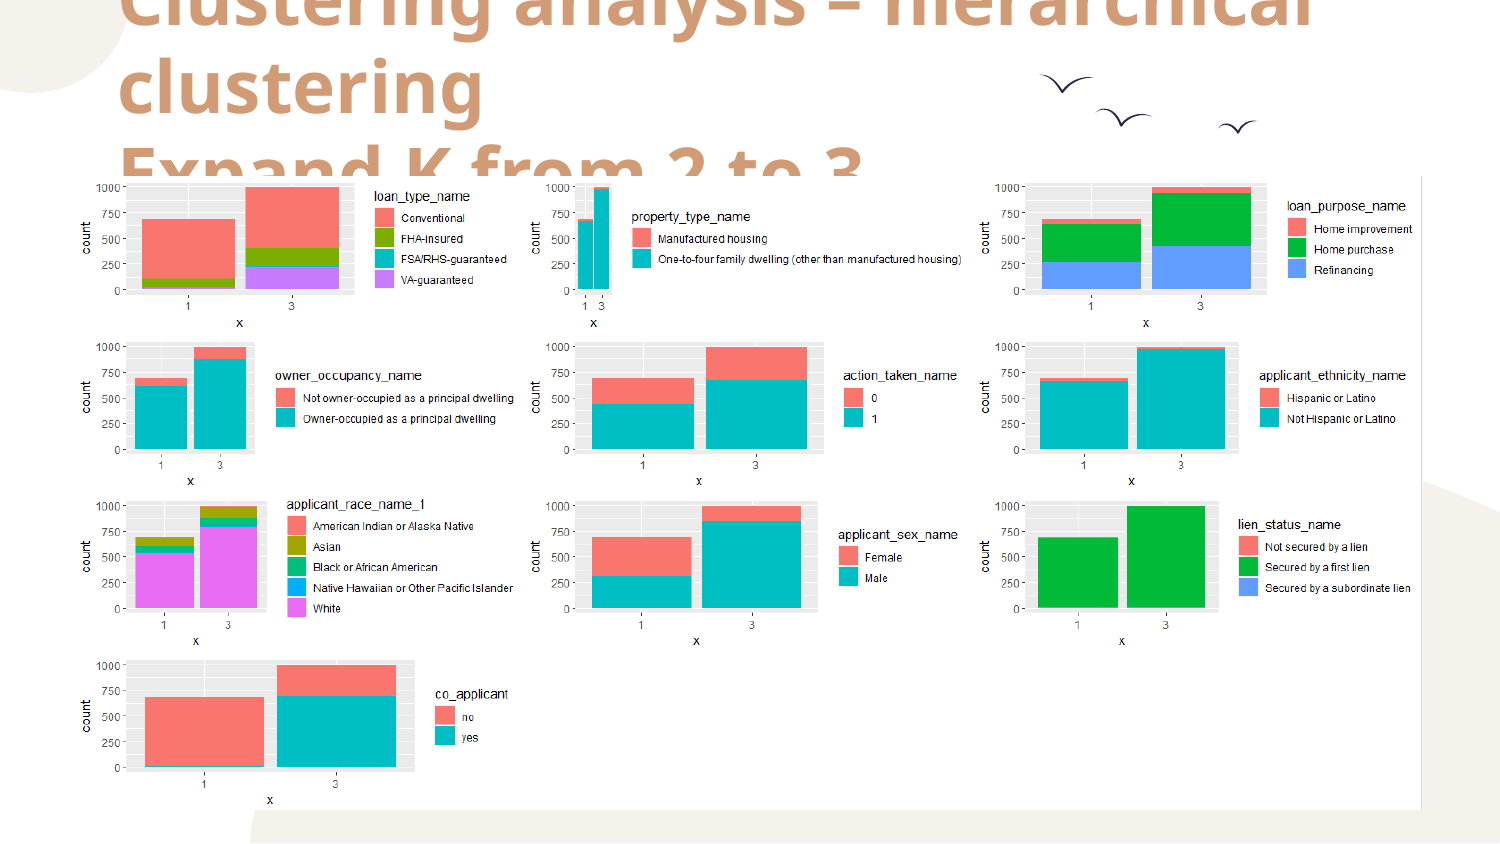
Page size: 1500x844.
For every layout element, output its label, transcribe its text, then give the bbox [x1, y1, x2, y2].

title Clustering analysis – hierarchical clustering Expand K from 2 to 3 [101, 36, 1353, 131]
picture [77, 176, 1423, 810]
